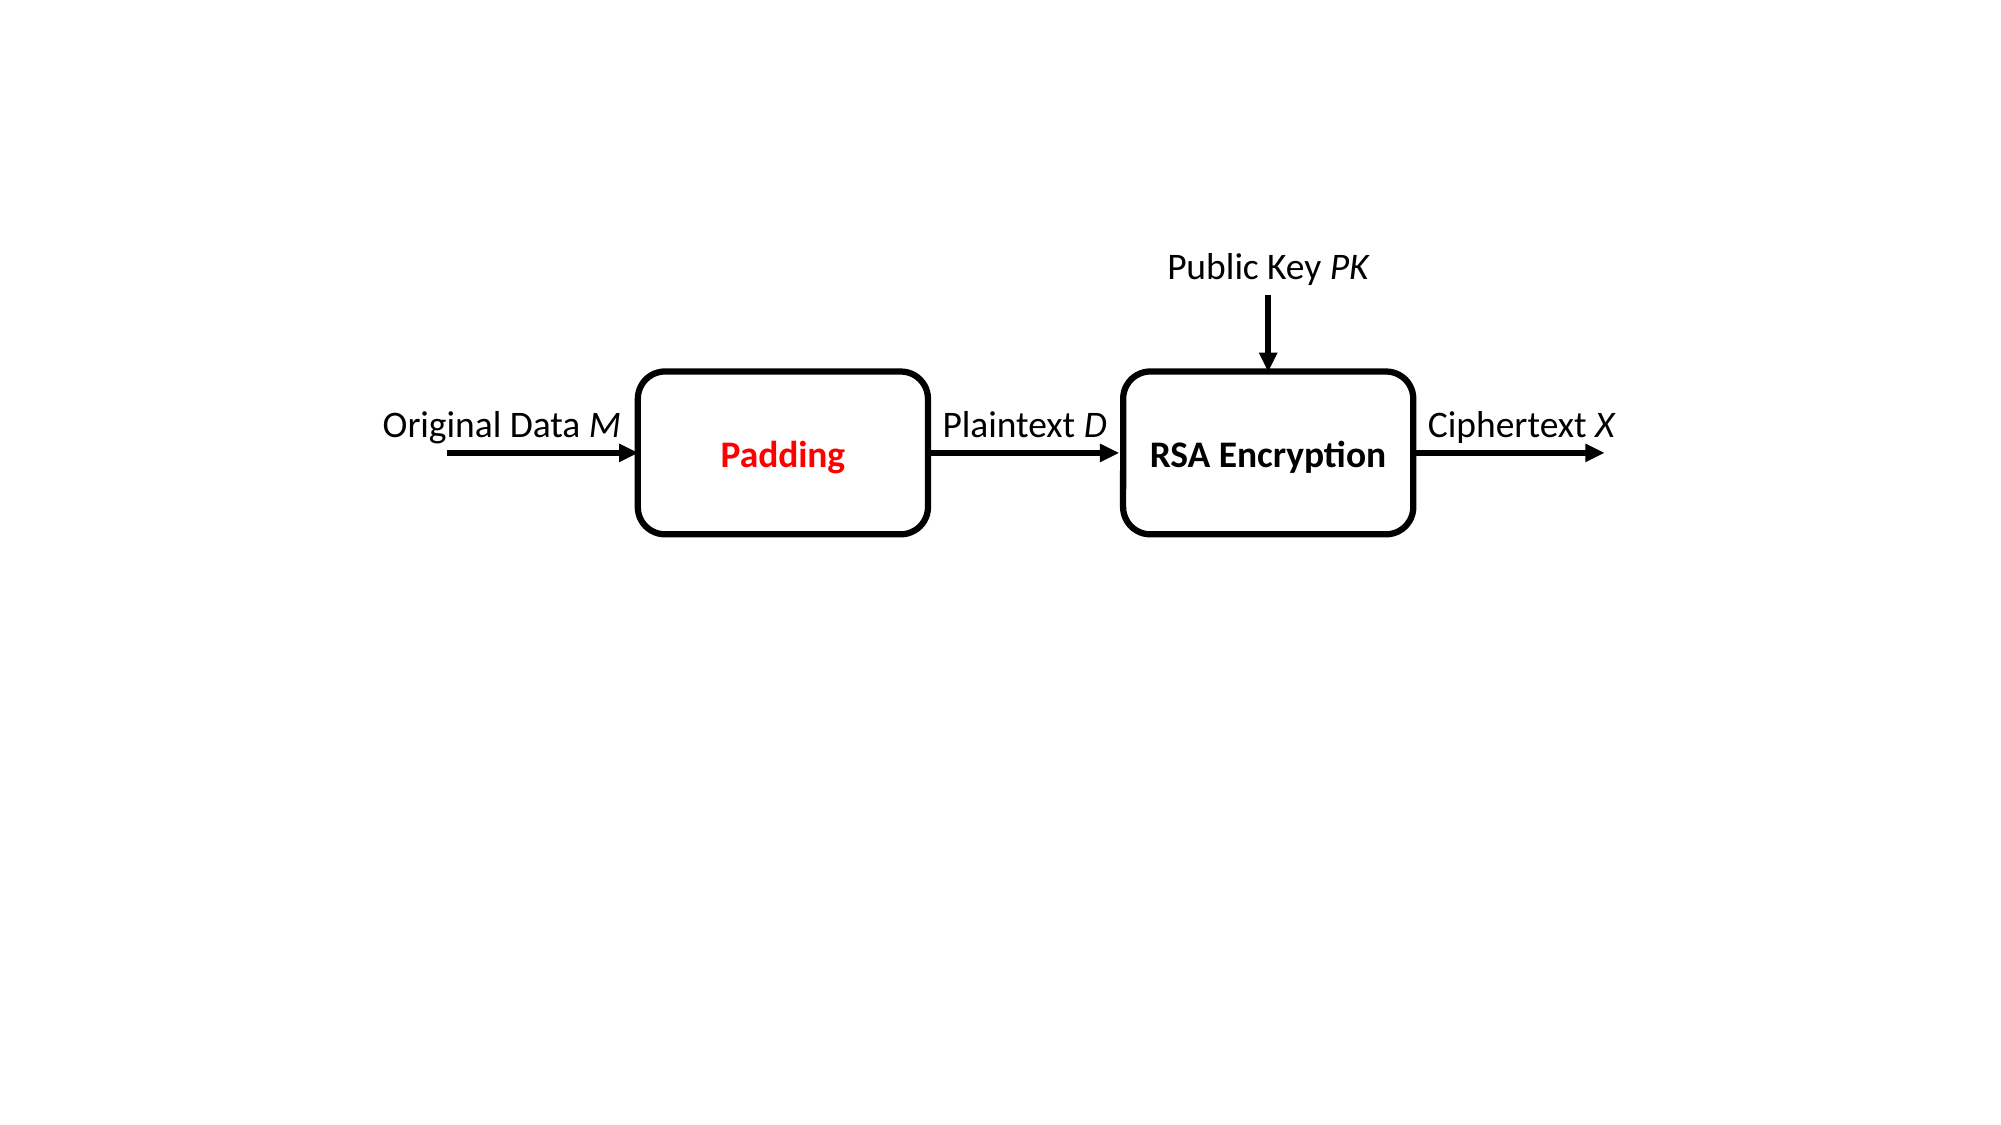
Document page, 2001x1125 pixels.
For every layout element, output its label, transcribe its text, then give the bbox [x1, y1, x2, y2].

text_box Original Data M [367, 392, 636, 453]
text_box Ciphertext X [1413, 392, 1630, 453]
text_box Public Key PK [1152, 234, 1384, 295]
text_box Padding [636, 370, 930, 536]
text_box RSA Encryption [1122, 370, 1415, 536]
text_box Plaintext D [927, 392, 1122, 452]
